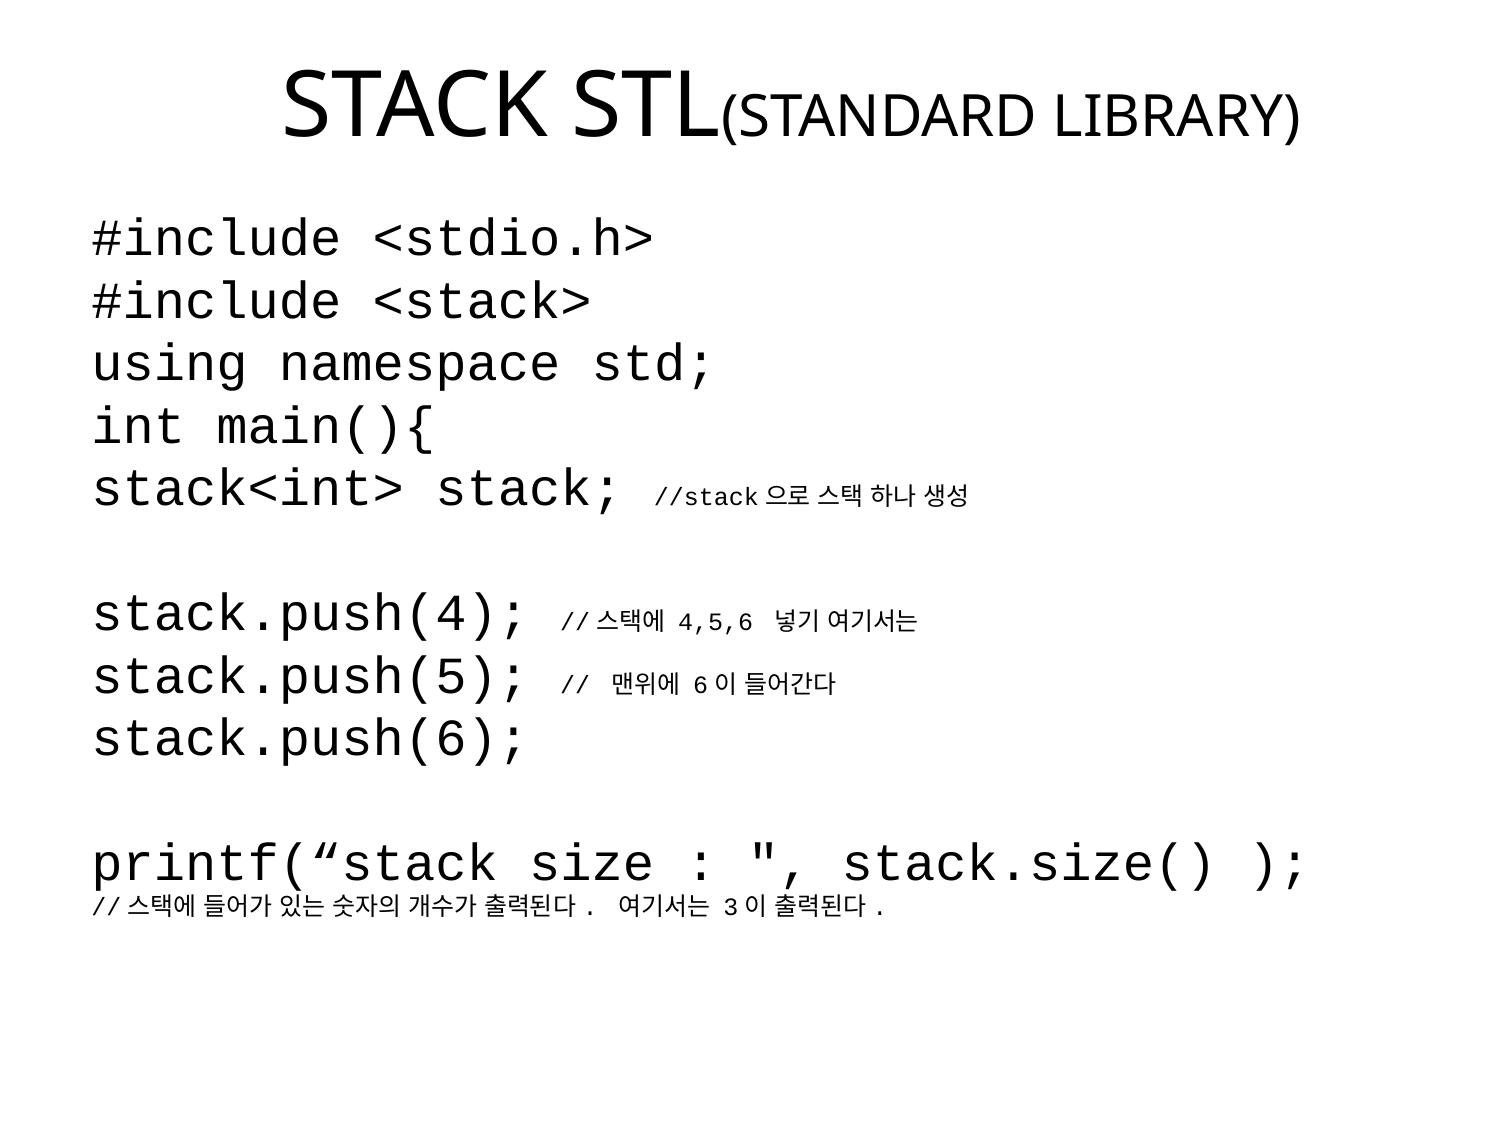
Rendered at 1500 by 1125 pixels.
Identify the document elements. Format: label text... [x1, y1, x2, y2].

text_box #include <stdio.h> #include <stack> using namespace std; int main(){ stack<int> stack; //stack으로 스택 하나 생성 stack.push(4); //스택에 4,5,6 넣기 여기서는 stack.push(5); // 맨위에 6이 들어간다 stack.push(6); printf(“stack size : ", stack.size() ); //스택에 들어가 있는 숫자의 개수가 출력된다. 여기서는 3이 출력된다. [76, 196, 1447, 1049]
text_box STACK STL(STANDARD LIBRARY) [100, 37, 1483, 163]
